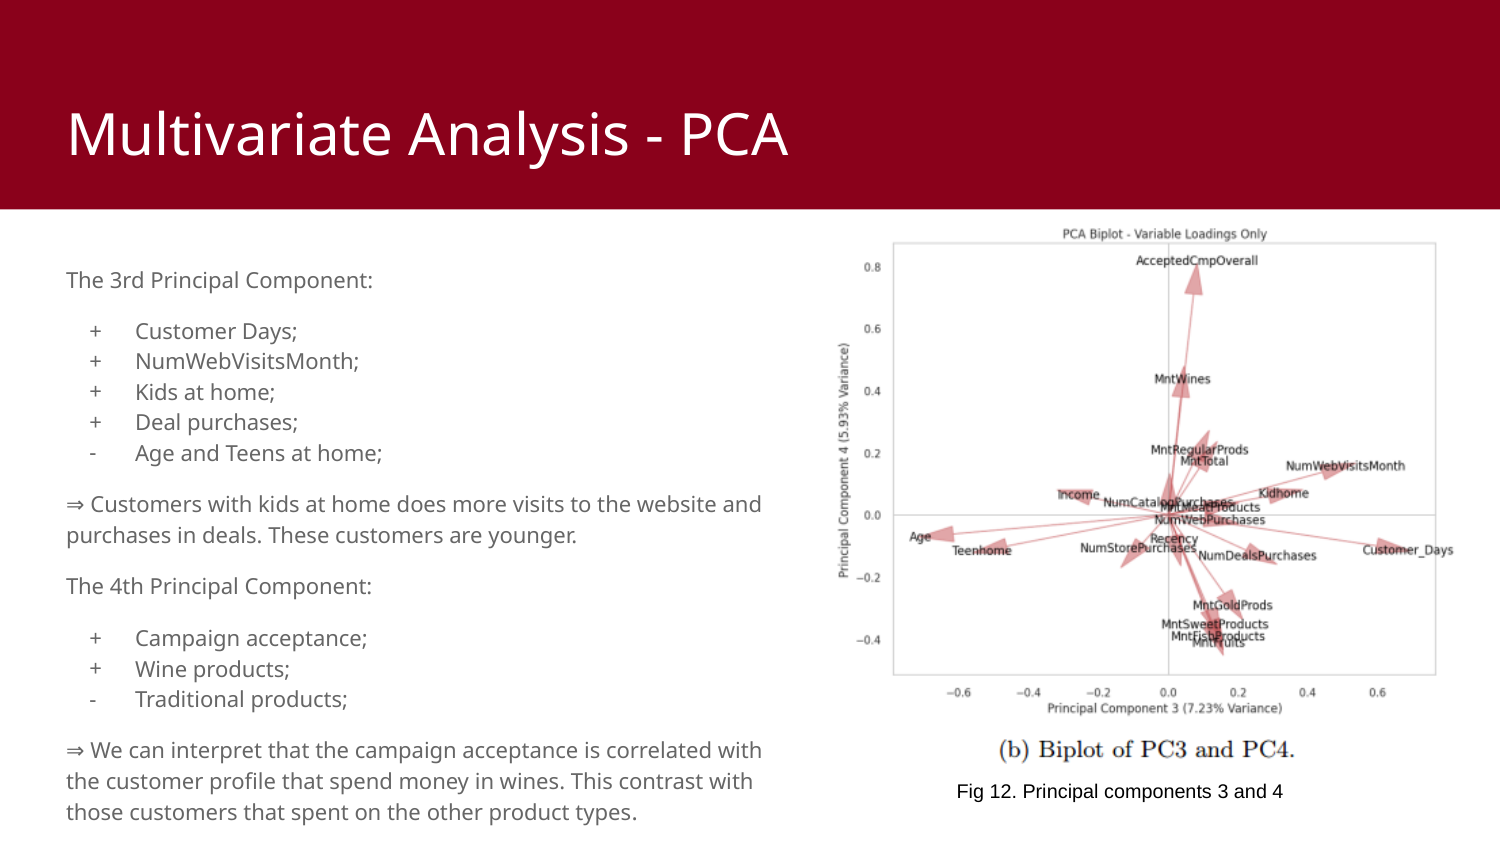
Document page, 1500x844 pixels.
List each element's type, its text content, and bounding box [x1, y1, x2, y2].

title Multivariate Analysis - PCA [51, 82, 1449, 185]
list The 3rd Principal Component: Customer Days; NumWebVisitsMonth; Kids at home; Deal purchases; Age and Teens at home; ⇒ Customers with kids at home does more visits to the website and purchases in deals. These customers are younger. The 4th Principal Component: Campaign acceptance; Wine products; Traditional products; ⇒ We can interpret that the campaign acceptance is correlated with the customer profile that spend money in wines. This contrast with those customers that spent on the other product types. [51, 247, 786, 844]
text_box Fig 12. Principal components 3 and 4 [863, 772, 1378, 798]
picture [828, 219, 1465, 764]
